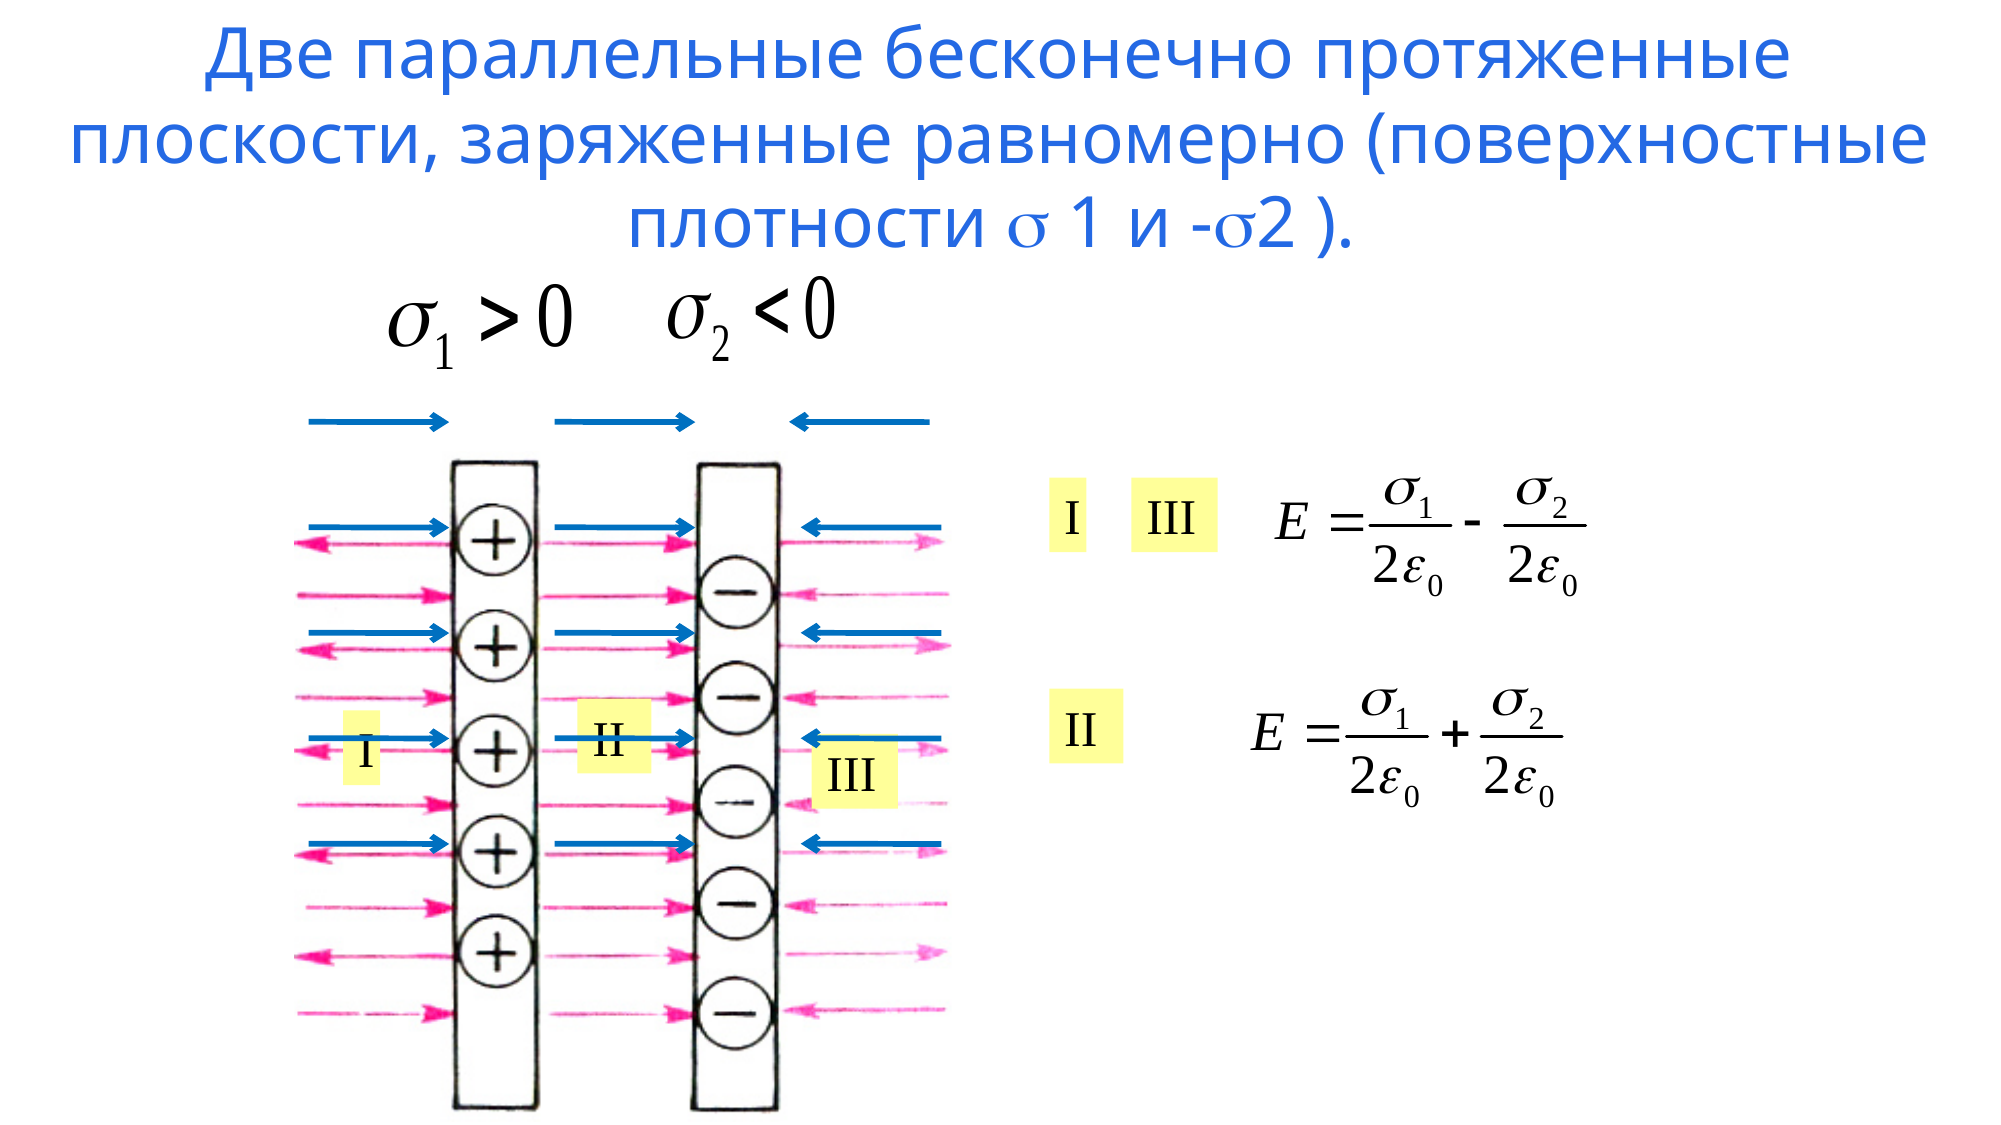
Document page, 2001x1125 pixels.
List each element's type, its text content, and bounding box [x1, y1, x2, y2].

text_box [294, 451, 1218, 1122]
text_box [376, 252, 588, 393]
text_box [1241, 662, 1576, 821]
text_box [658, 244, 850, 385]
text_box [1265, 451, 1600, 610]
text_box Две параллельные бесконечно протяженные плоскости, заряженные равномерно (поверхностные плотности  1 и -2 ). [0, 0, 2000, 270]
